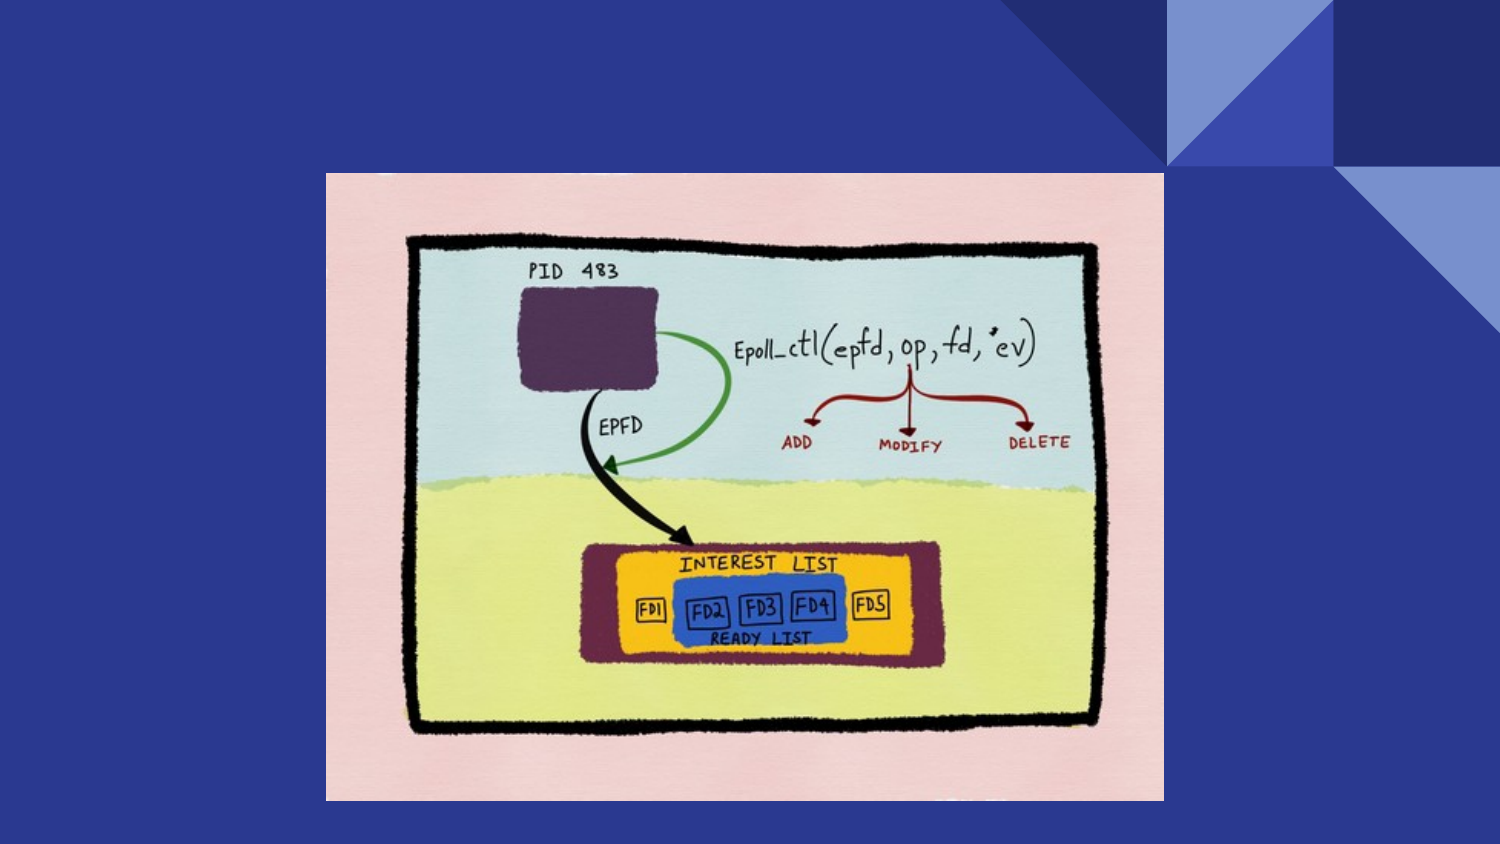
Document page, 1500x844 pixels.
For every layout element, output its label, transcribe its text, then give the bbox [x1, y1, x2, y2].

picture [326, 173, 1164, 801]
title Fonctionnement d’epoll [33, 28, 1383, 167]
